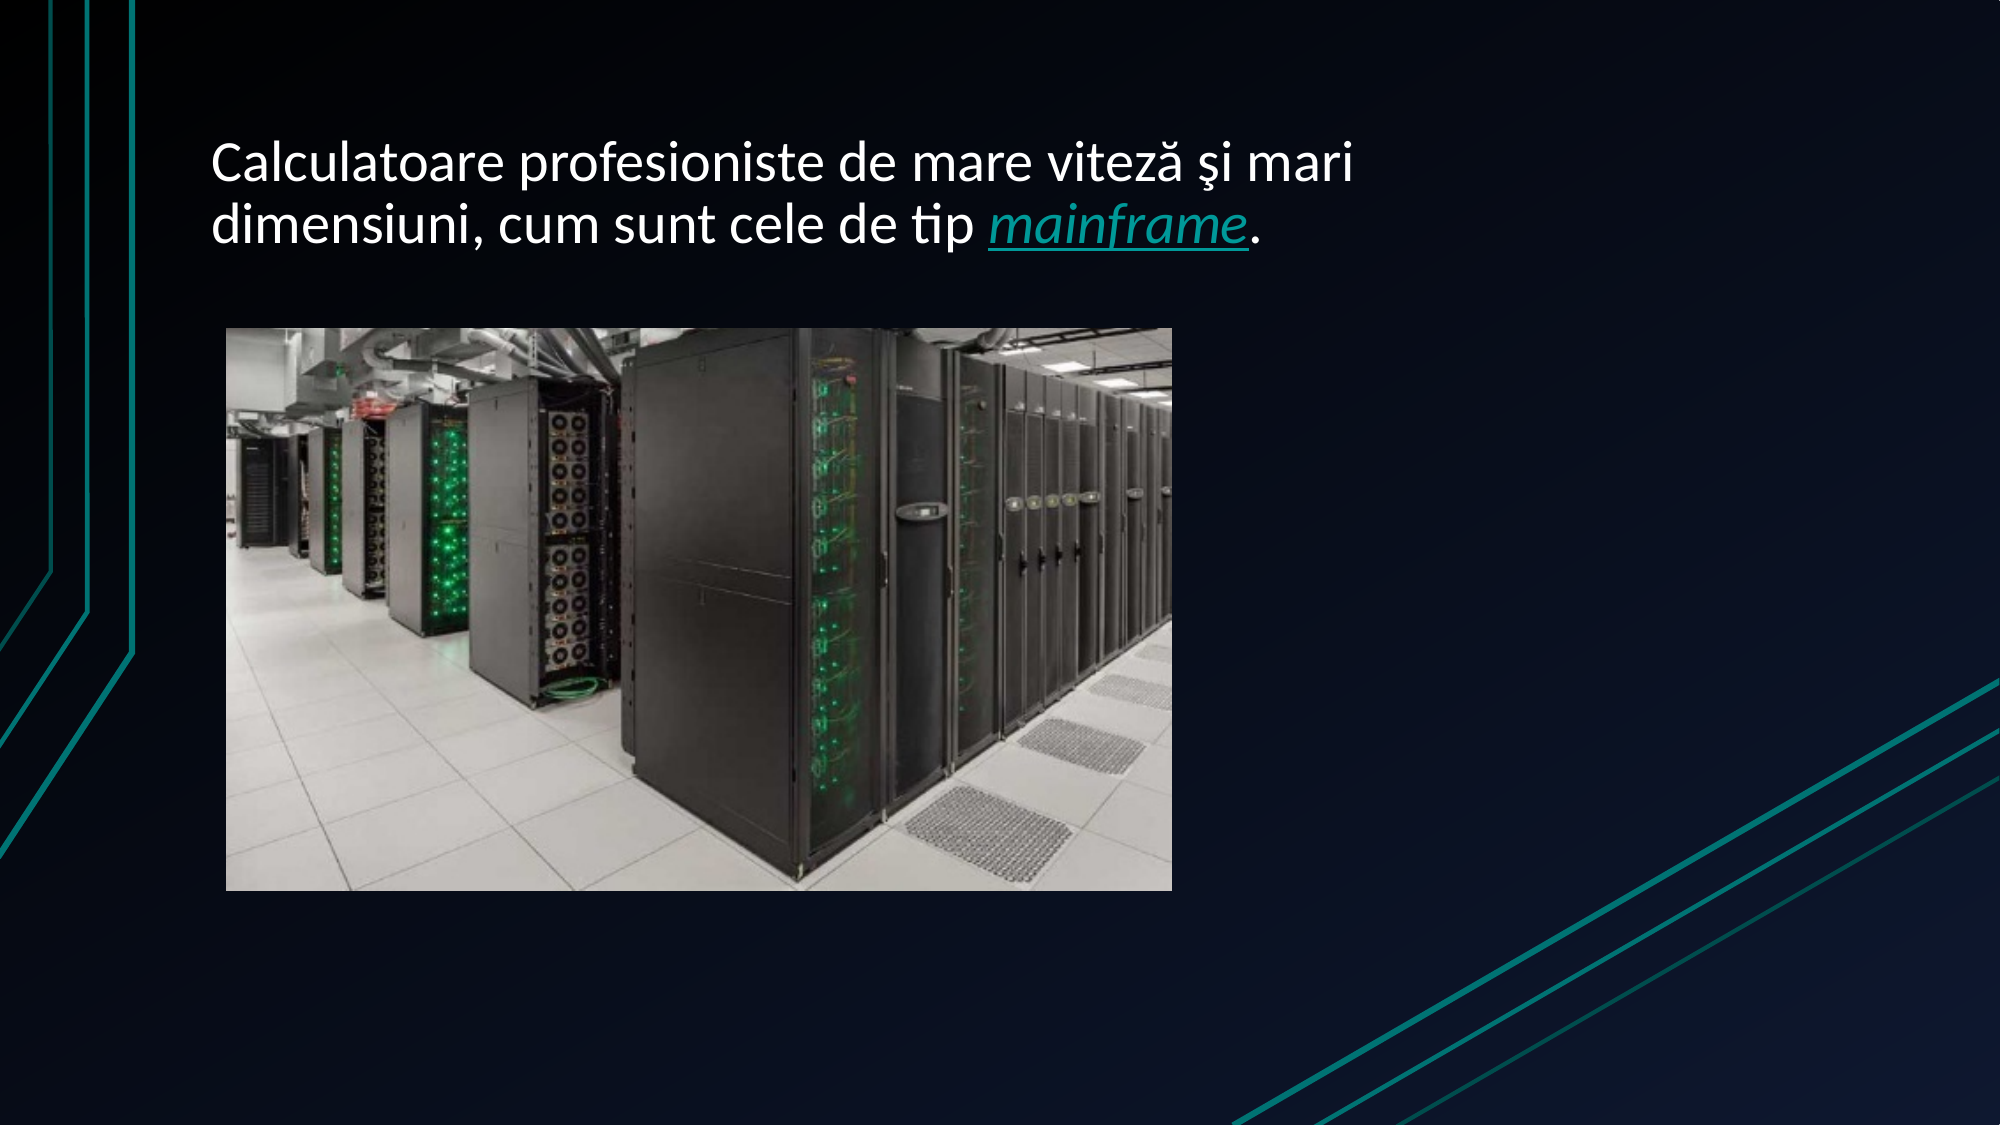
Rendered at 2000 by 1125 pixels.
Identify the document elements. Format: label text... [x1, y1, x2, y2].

picture [226, 327, 1172, 891]
title Calculatoare profesioniste de mare viteză şi mari dimensiuni, cum sunt cele de tip mainframe. [191, 0, 1658, 337]
